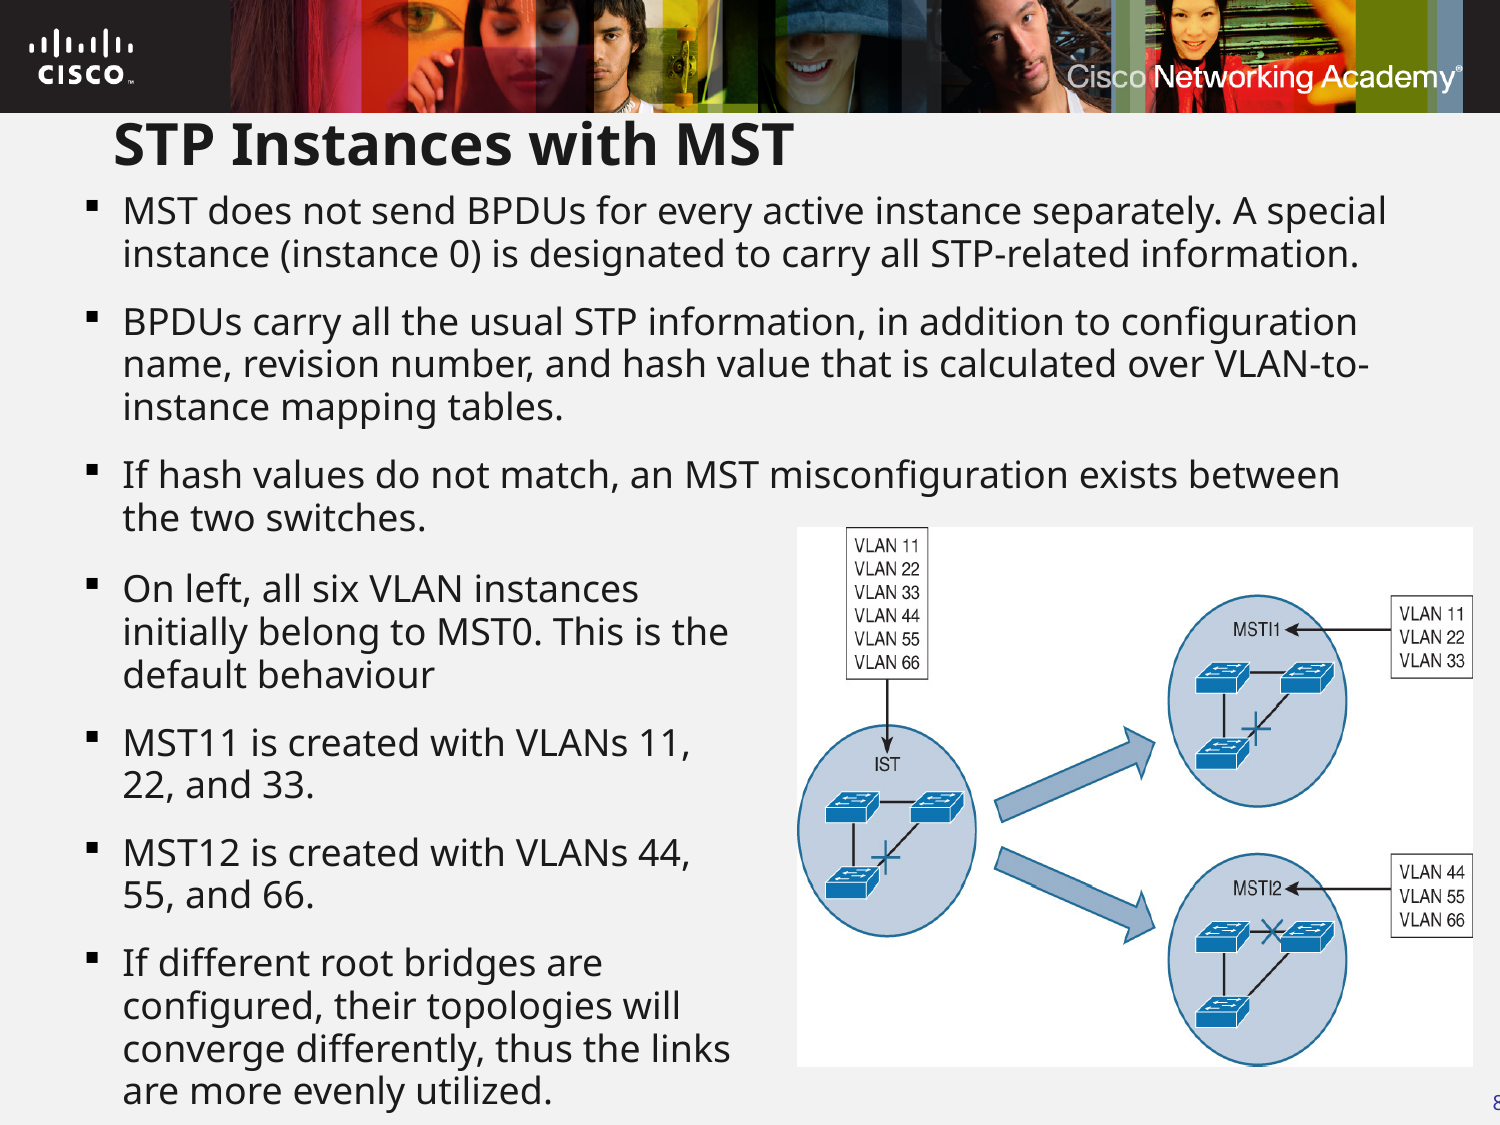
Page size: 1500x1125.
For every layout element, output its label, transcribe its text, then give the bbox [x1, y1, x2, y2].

list MST does not send BPDUs for every active instance separately. A special instance (instance 0) is designated to carry all STP-related information. BPDUs carry all the usual STP information, in addition to configuration name, revision number, and hash value that is calculated over VLAN-to-instance mapping tables. If hash values do not match, an MST misconfiguration exists between the two switches. [76, 184, 1415, 551]
picture [0, 0, 107, 113]
picture [1444, 0, 1500, 113]
text_box On left, all six VLAN instances initially belong to MST0. This is the default behaviour MST11 is created with VLANs 11, 22, and 33. MST12 is created with VLANs 44, 55, and 66. If different root bridges are configured, their topologies will converge differently, thus the links are more evenly utilized. [76, 562, 762, 1089]
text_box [796, 526, 1473, 1107]
title STP Instances with MST [107, 0, 1444, 185]
